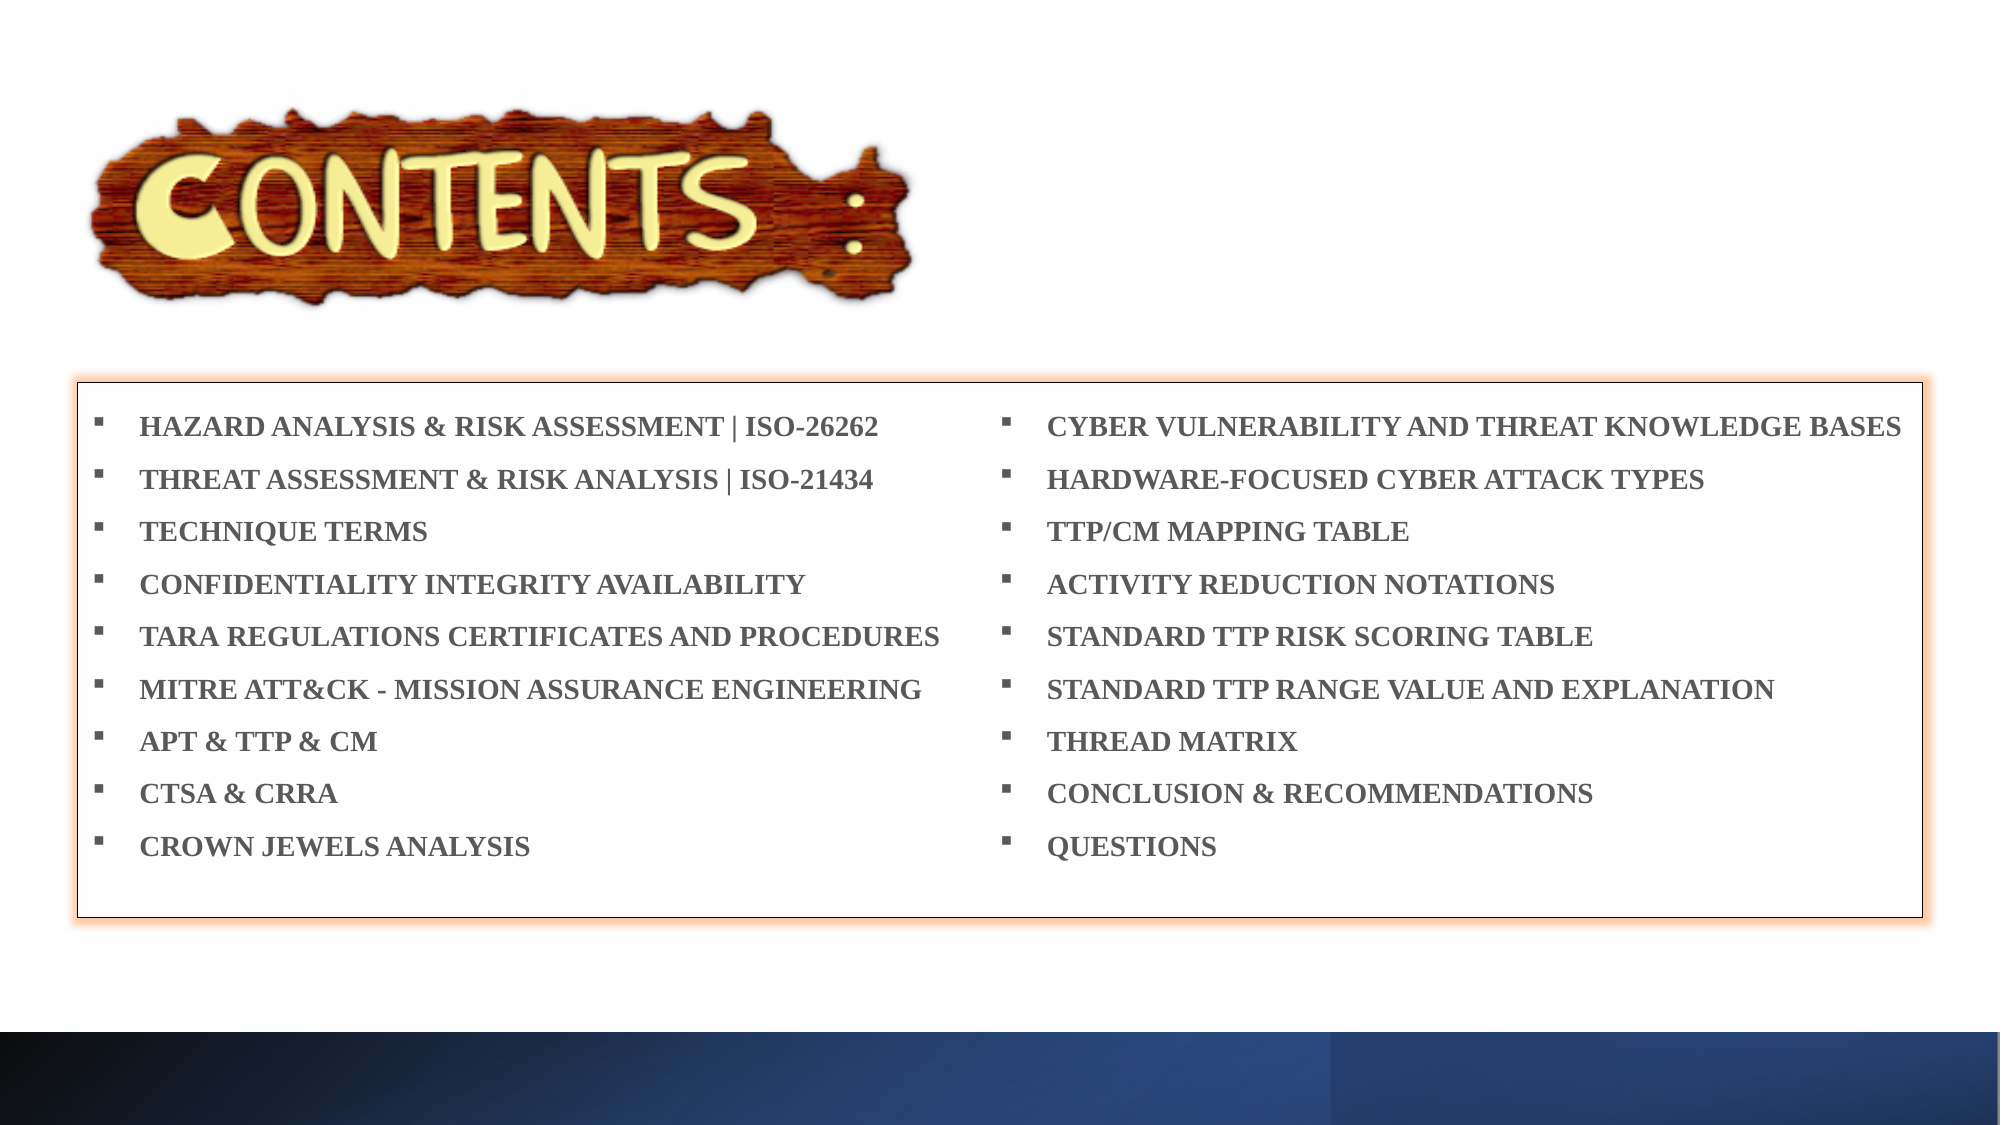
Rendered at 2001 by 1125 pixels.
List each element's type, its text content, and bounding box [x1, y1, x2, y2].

picture [0, 1032, 2000, 1125]
picture [77, 98, 927, 318]
text_box HAZARD ANALYSIS & RISK ASSESSMENT | ISO-26262 THREAT ASSESSMENT & RISK ANALYSIS | ISO-21434 TECHNIQUE TERMS CONFIDENTIALITY INTEGRITY AVAILABILITY TARA REGULATIONS CERTIFICATES AND PROCEDURES MITRE ATT&CK - MISSION ASSURANCE ENGINEERING APT & TTP & CM CTSA & CRRA CROWN JEWELS ANALYSIS CYBER VULNERABILITY AND THREAT KNOWLEDGE BASES HARDWARE-FOCUSED CYBER ATTACK TYPES TTP/CM MAPPING TABLE ACTIVITY REDUCTION NOTATIONS STANDARD TTP RISK SCORING TABLE STANDARD TTP RANGE VALUE AND EXPLANATION THREAD MATRIX CONCLUSION & RECOMMENDATIONS QUESTIONS [77, 382, 1923, 918]
